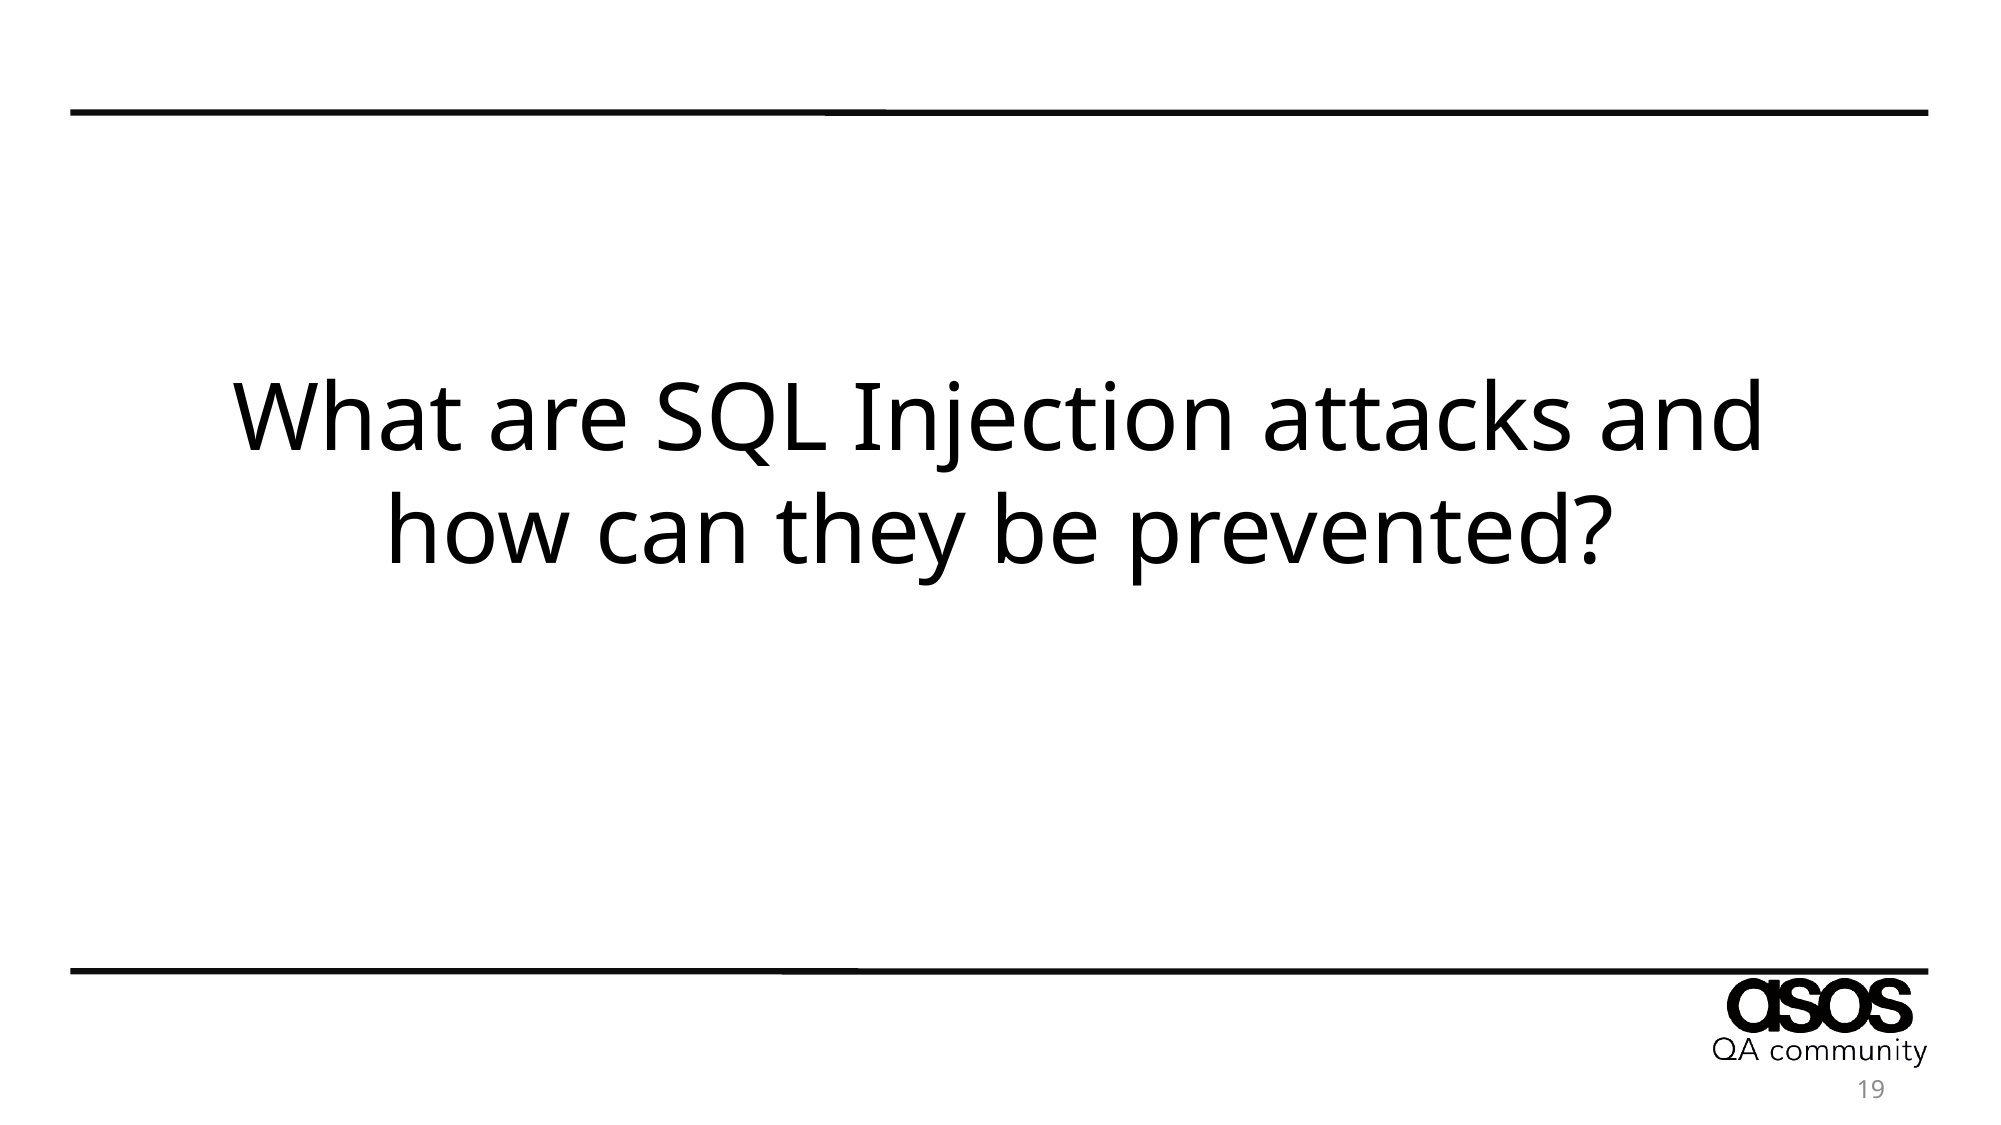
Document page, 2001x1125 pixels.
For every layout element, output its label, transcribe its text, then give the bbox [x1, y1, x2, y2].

title What are SQL Injection attacks and how can they be prevented? [150, 349, 1850, 591]
picture [1711, 978, 1928, 1069]
slide_number 19 [1433, 1060, 1900, 1121]
